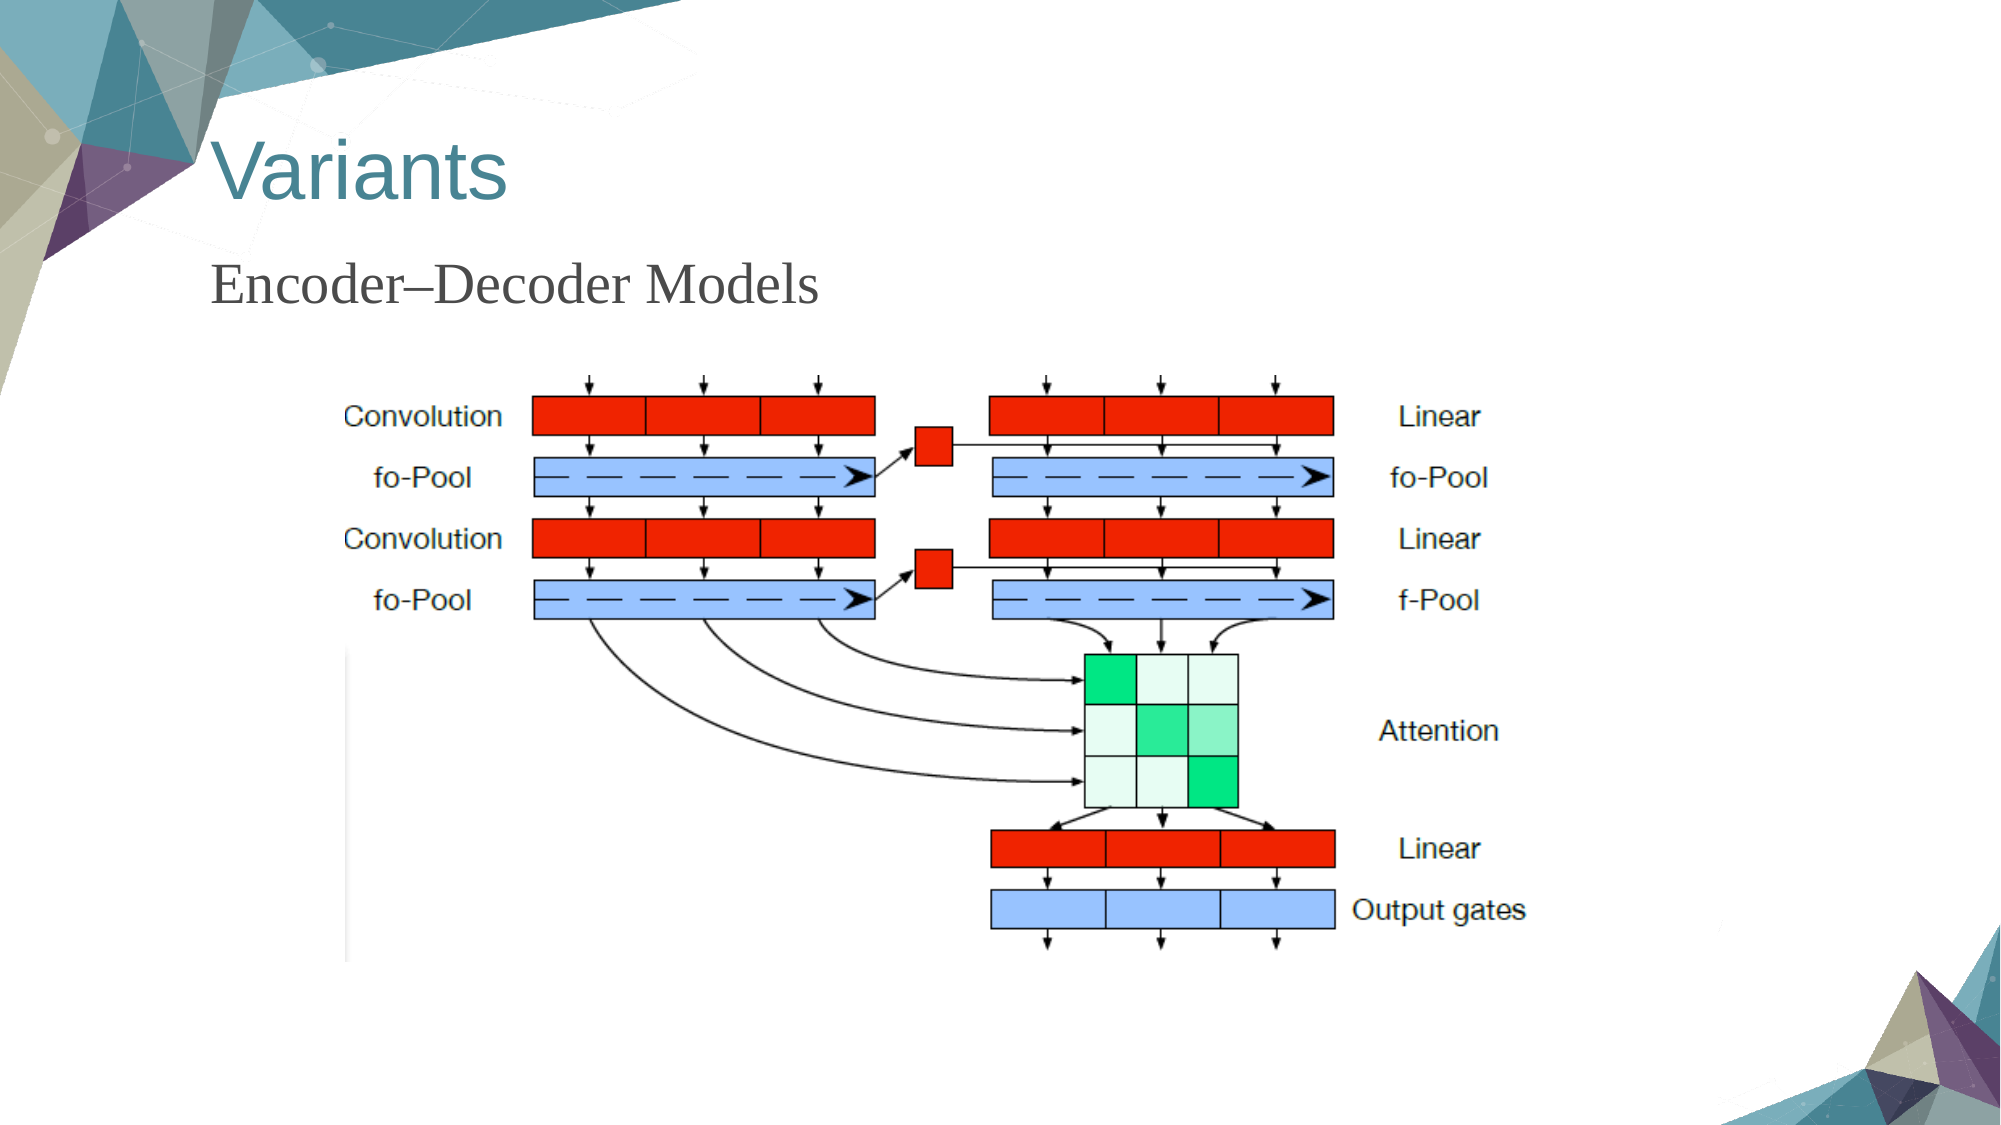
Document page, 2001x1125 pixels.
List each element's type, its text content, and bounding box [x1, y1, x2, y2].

picture [0, 0, 697, 404]
title Variants [195, 99, 1805, 245]
picture [345, 375, 1567, 962]
list Encoder–Decoder Models [195, 245, 1805, 962]
picture [1717, 920, 2001, 1125]
